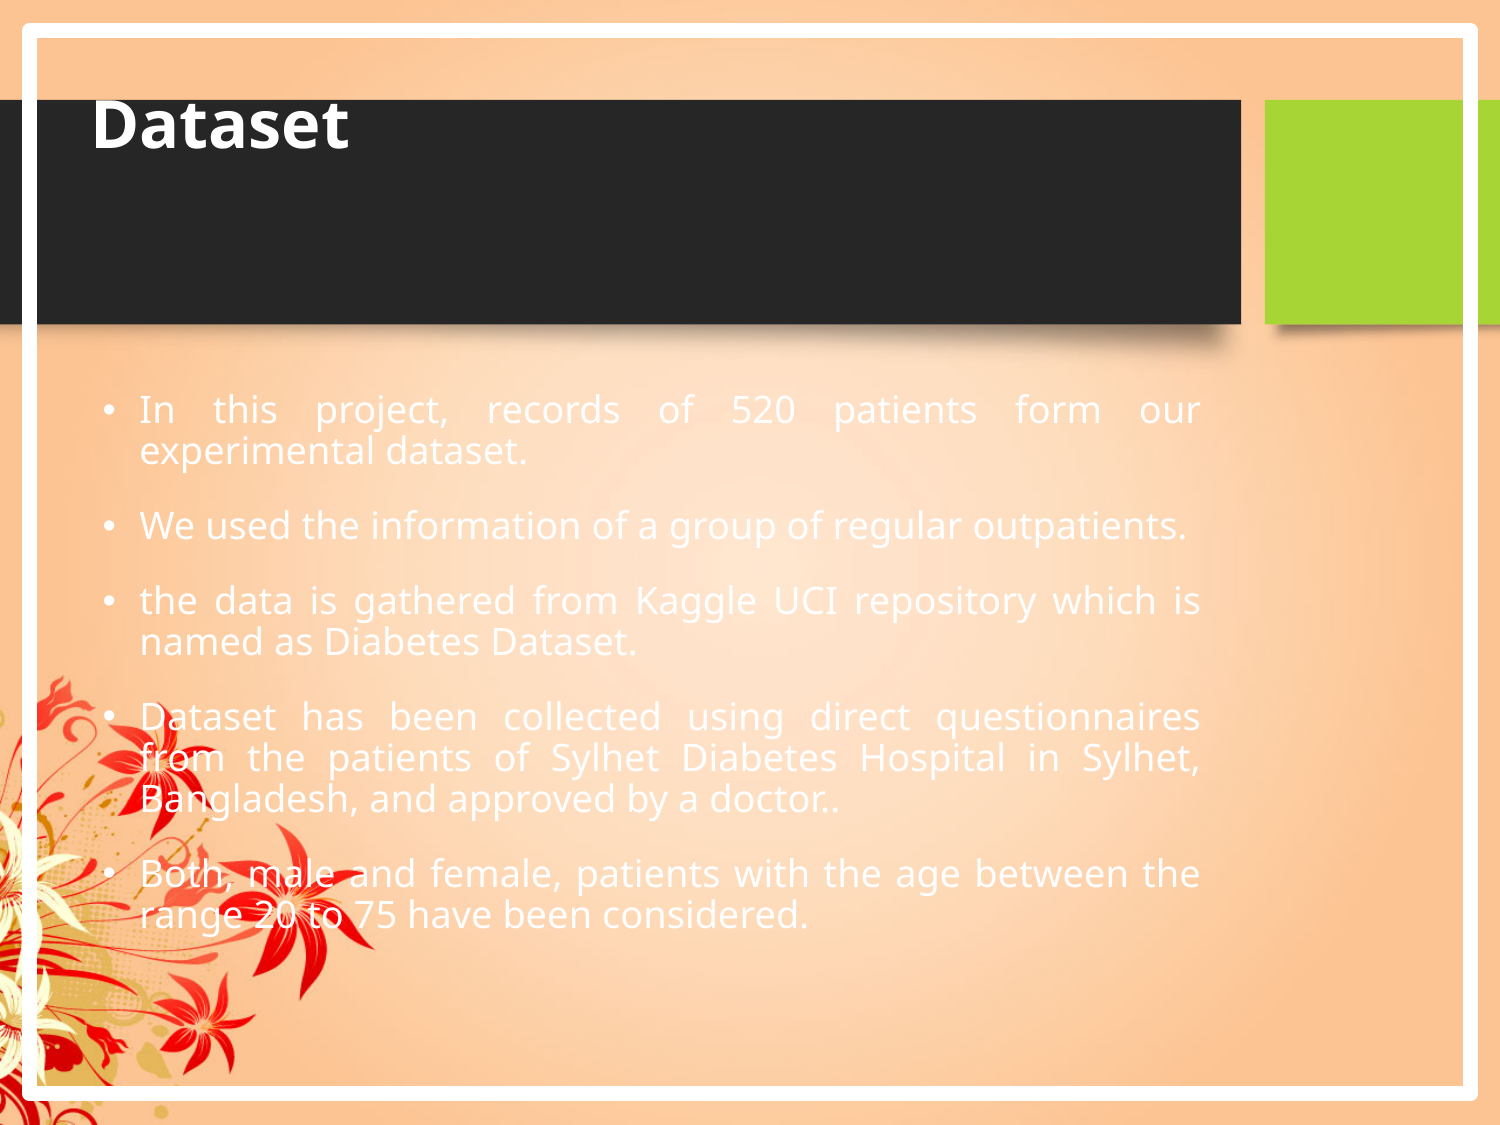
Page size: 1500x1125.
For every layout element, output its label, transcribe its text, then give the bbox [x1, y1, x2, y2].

picture [0, 325, 1500, 1125]
picture [0, 0, 1500, 99]
text_box [28, 30, 1472, 1095]
slide_number 5 [1472, 123, 1478, 303]
